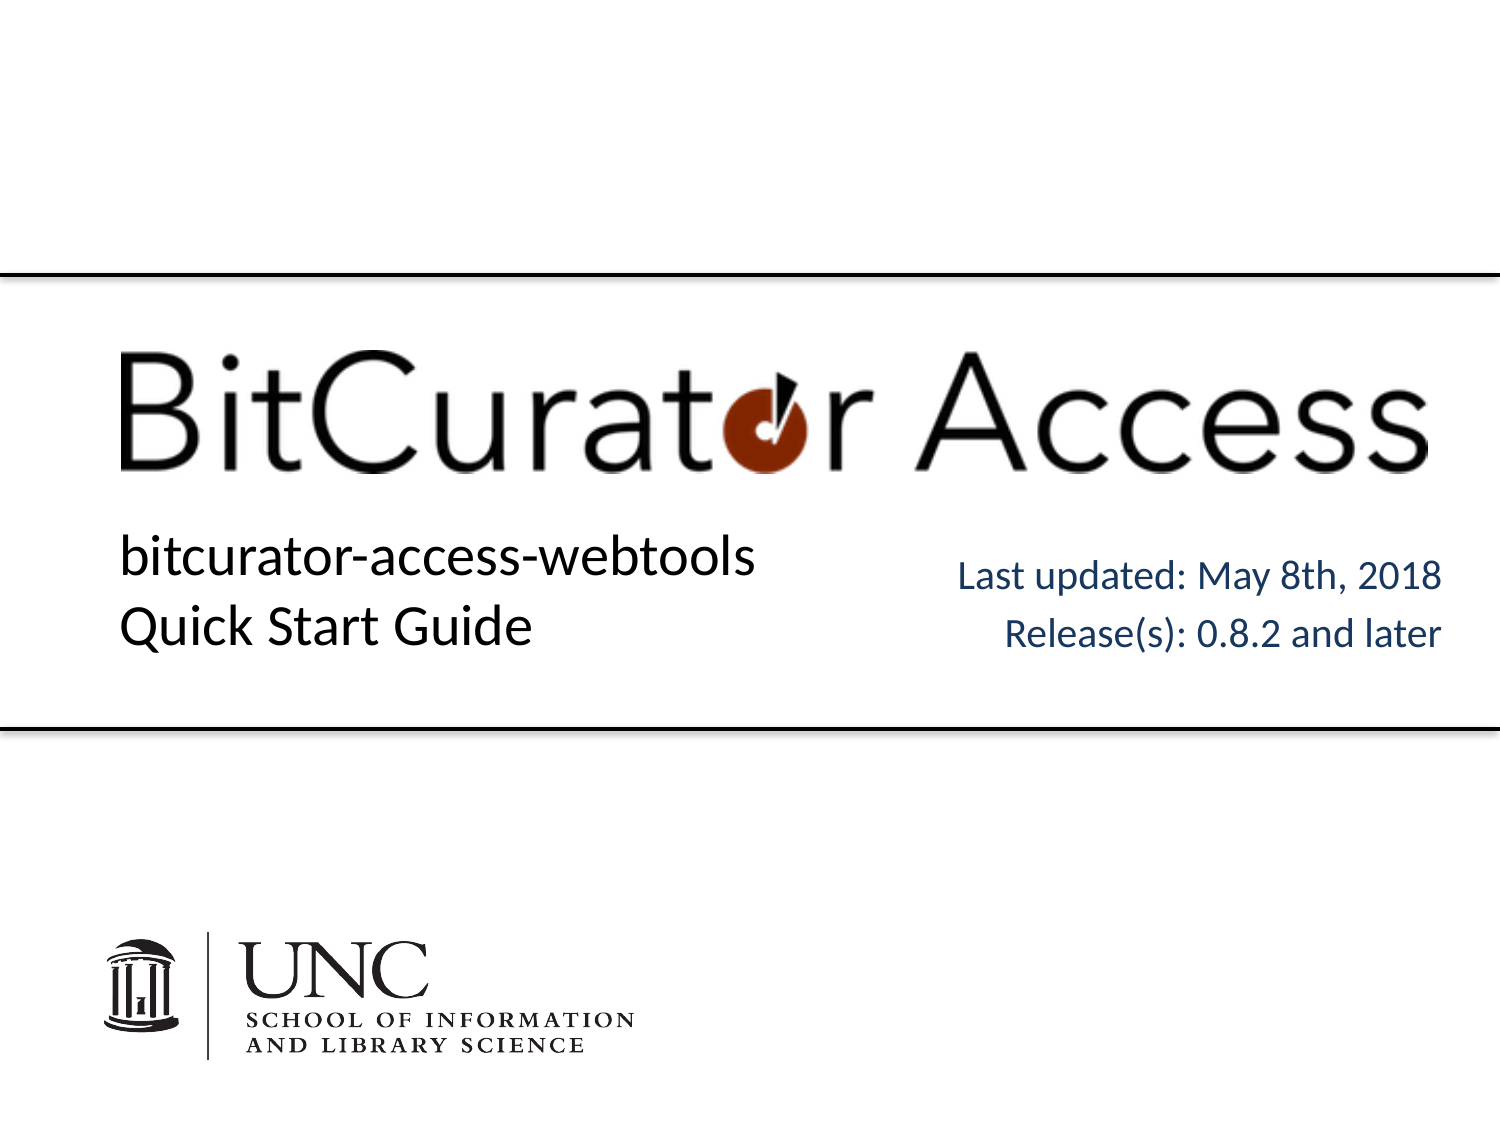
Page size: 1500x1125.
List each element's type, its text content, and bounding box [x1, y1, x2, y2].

subtitle Last updated: May 8th, 2018 Release(s): 0.8.2 and later [789, 540, 1458, 713]
picture [121, 350, 1428, 474]
picture [104, 932, 635, 1061]
title bitcurator-access-webtools Quick Start Guide [104, 505, 1002, 670]
